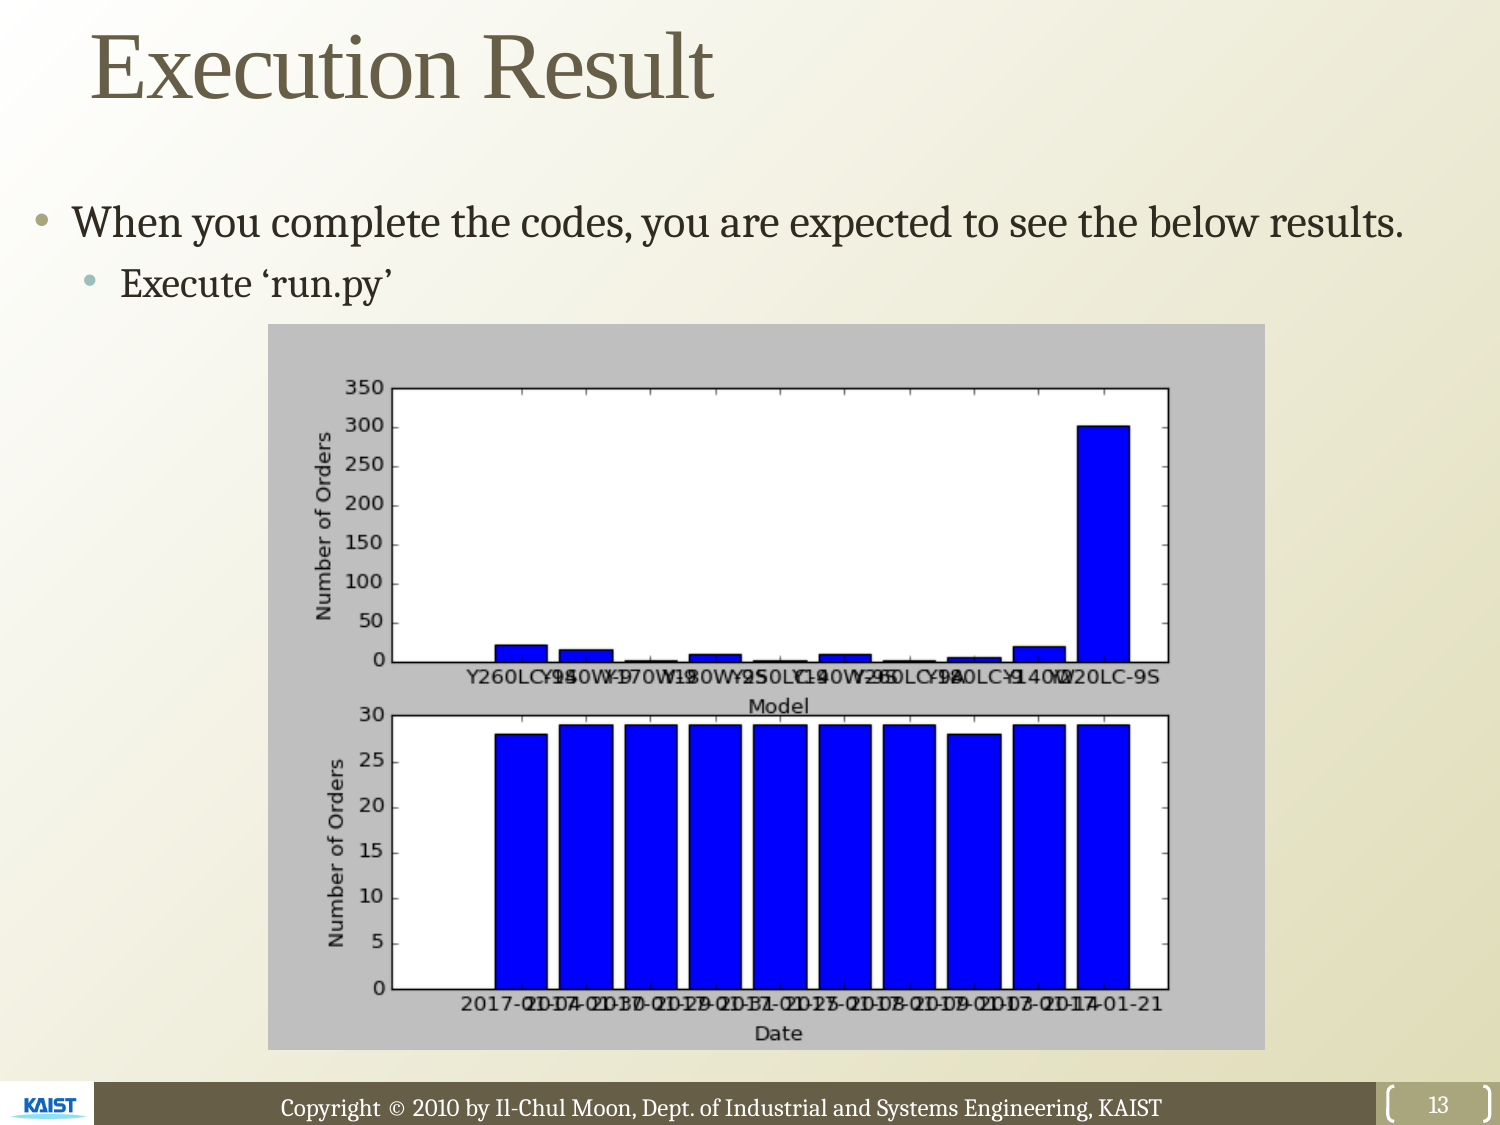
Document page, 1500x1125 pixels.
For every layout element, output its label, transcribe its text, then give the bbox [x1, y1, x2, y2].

list When you complete the codes, you are expected to see the below results. Execute ‘run.py’ [0, 184, 1500, 921]
slide_number 13 [1386, 1084, 1492, 1123]
picture [0, 1081, 94, 1125]
title Execution Result [74, 19, 1459, 102]
picture [268, 323, 1265, 1050]
